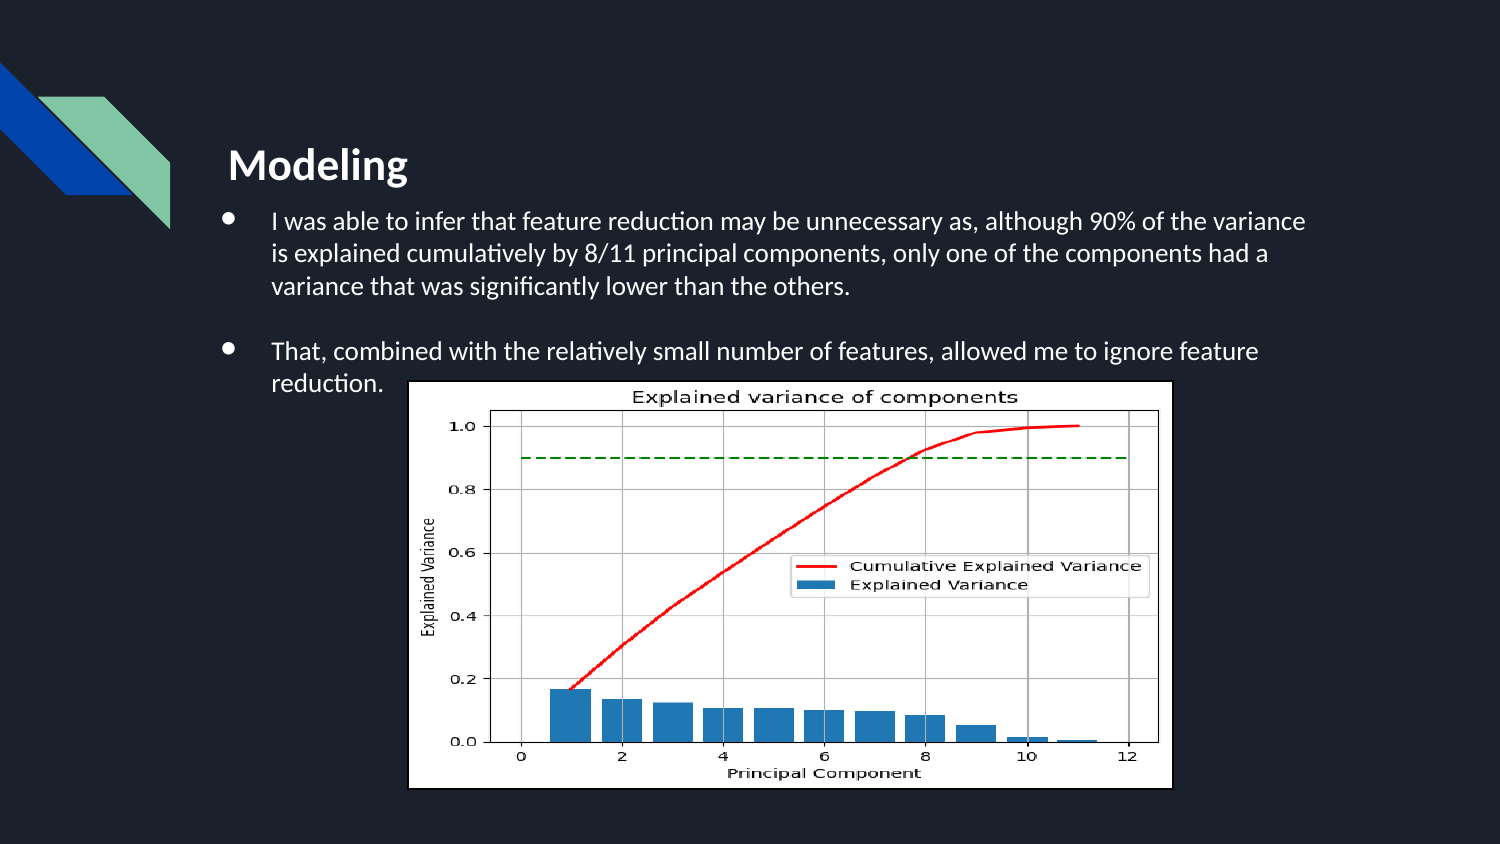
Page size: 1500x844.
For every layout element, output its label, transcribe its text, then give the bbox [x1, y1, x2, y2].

picture [408, 381, 1172, 789]
list I was able to infer that feature reduction may be unnecessary as, although 90% of the variance is explained cumulatively by 8/11 principal components, only one of the components had a variance that was significantly lower than the others. That, combined with the relatively small number of features, allowed me to ignore feature reduction. [181, 188, 1337, 422]
title Modeling [212, 119, 1368, 205]
